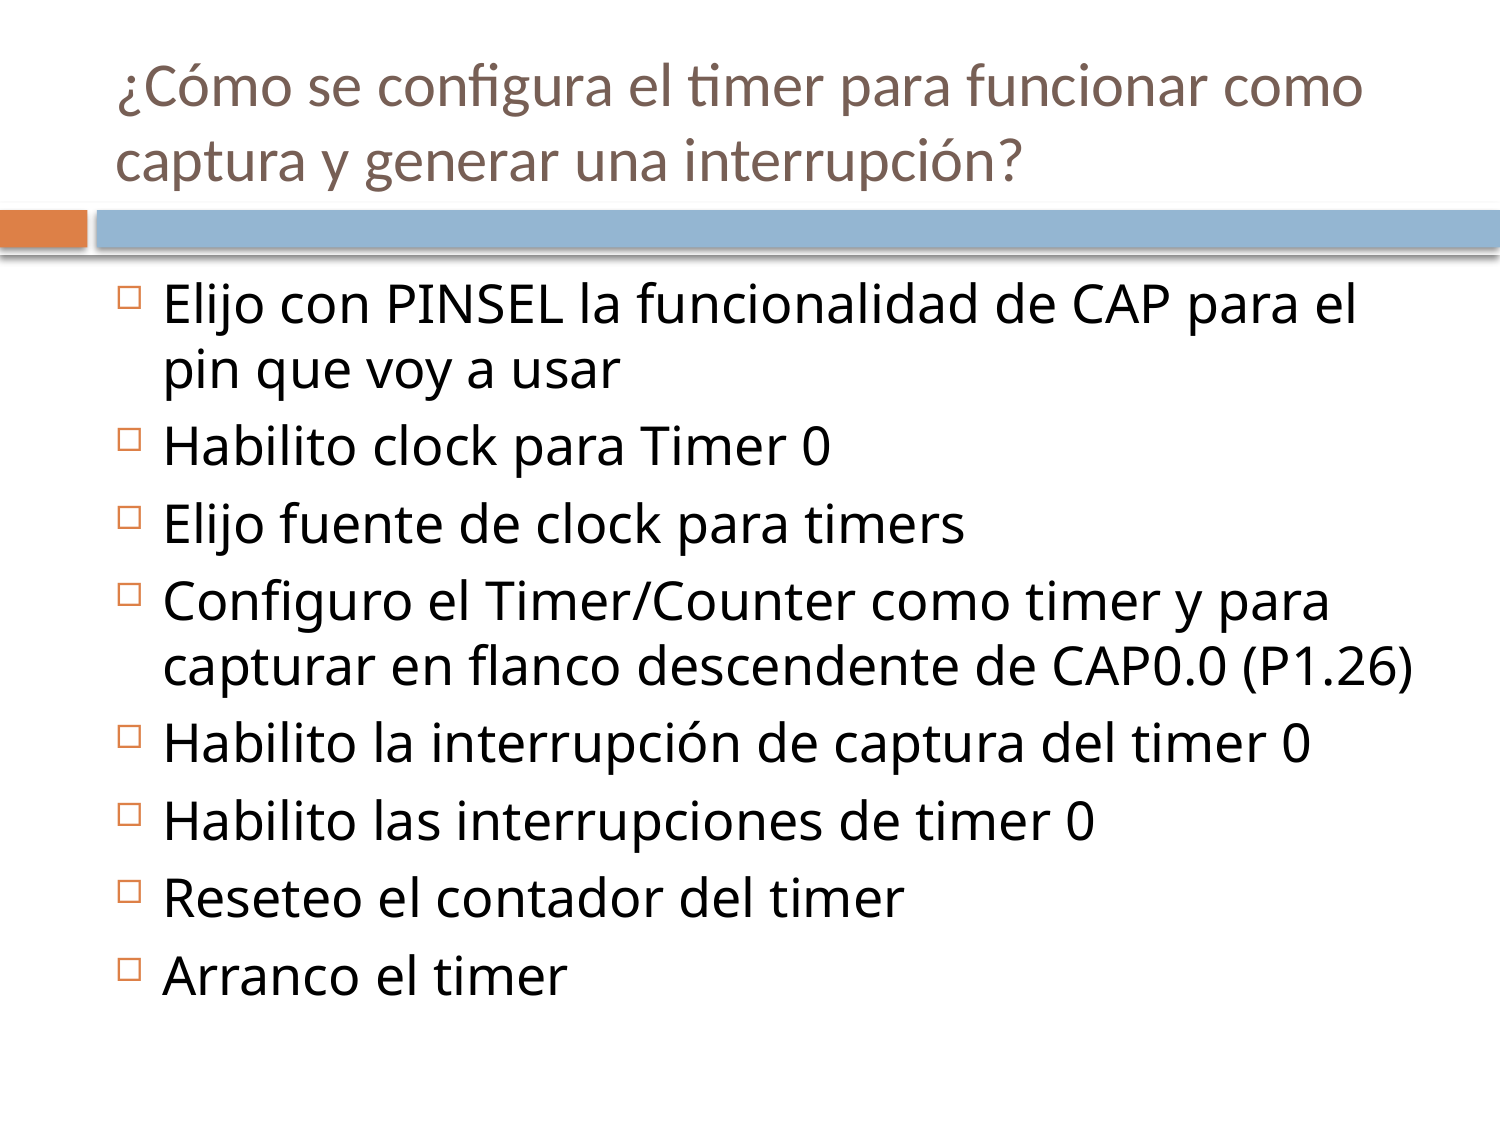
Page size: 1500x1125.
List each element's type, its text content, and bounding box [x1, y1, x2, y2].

list Elijo con PINSEL la funcionalidad de CAP para el pin que voy a usar Habilito clock para Timer 0 Elijo fuente de clock para timers Configuro el Timer/Counter como timer y para capturar en flanco descendente de CAP0.0 (P1.26) Habilito la interrupción de captura del timer 0 Habilito las interrupciones de timer 0 Reseteo el contador del timer Arranco el timer [100, 262, 1438, 1083]
title ¿Cómo se configura el timer para funcionar como captura y generar una interrupción? [100, 37, 1438, 200]
